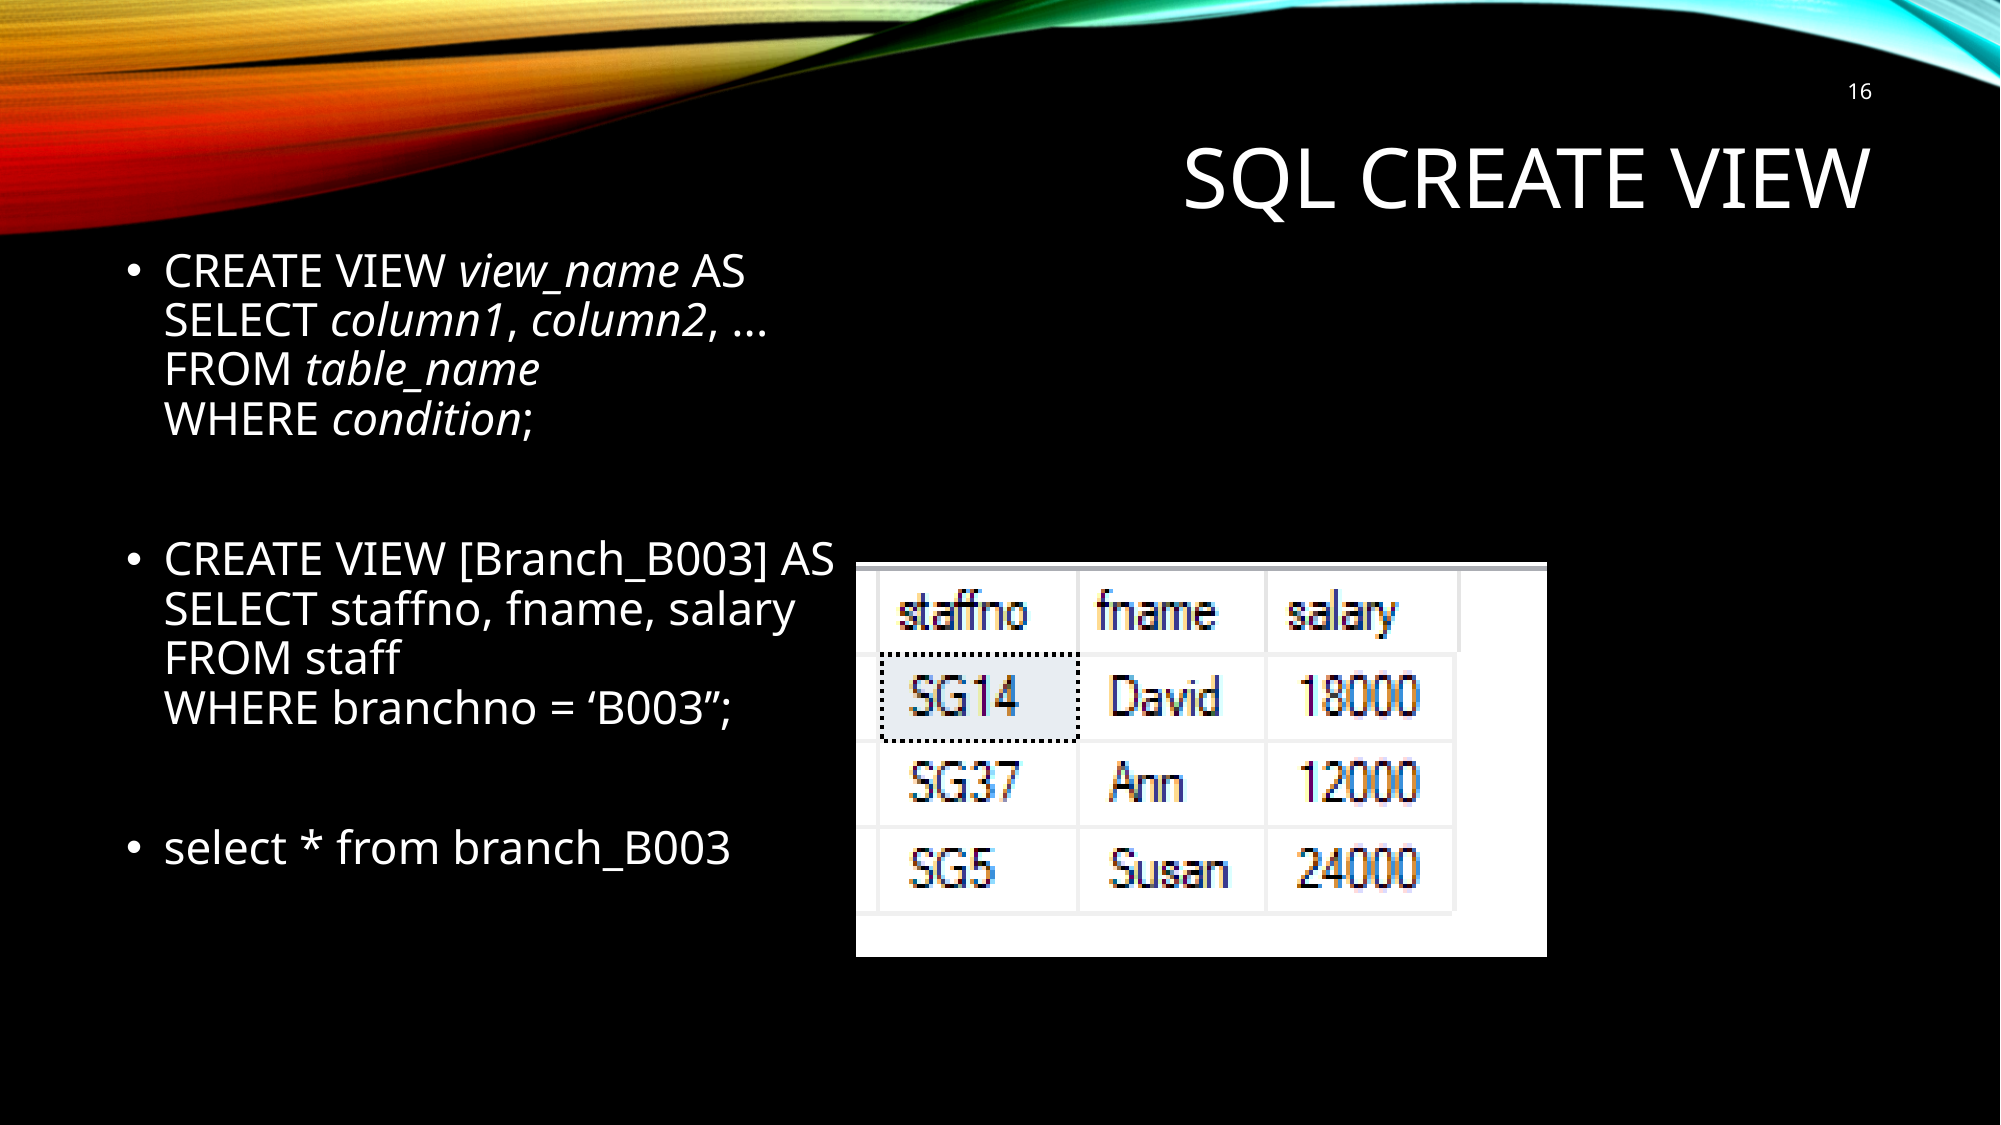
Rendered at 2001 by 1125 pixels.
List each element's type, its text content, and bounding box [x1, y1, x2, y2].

title SQL CREATE VIEW [474, 125, 1888, 338]
slide_number 16 [1437, 62, 1888, 123]
picture [856, 562, 1547, 958]
picture [0, 0, 2000, 237]
list CREATE VIEW view_name AS SELECT column1, column2, ... FROM table_name WHERE condition; CREATE VIEW [Branch_B003] AS SELECT staffno, fname, salary FROM staff WHERE branchno = ‘B003’’; select * from branch_B003 [111, 239, 1522, 992]
